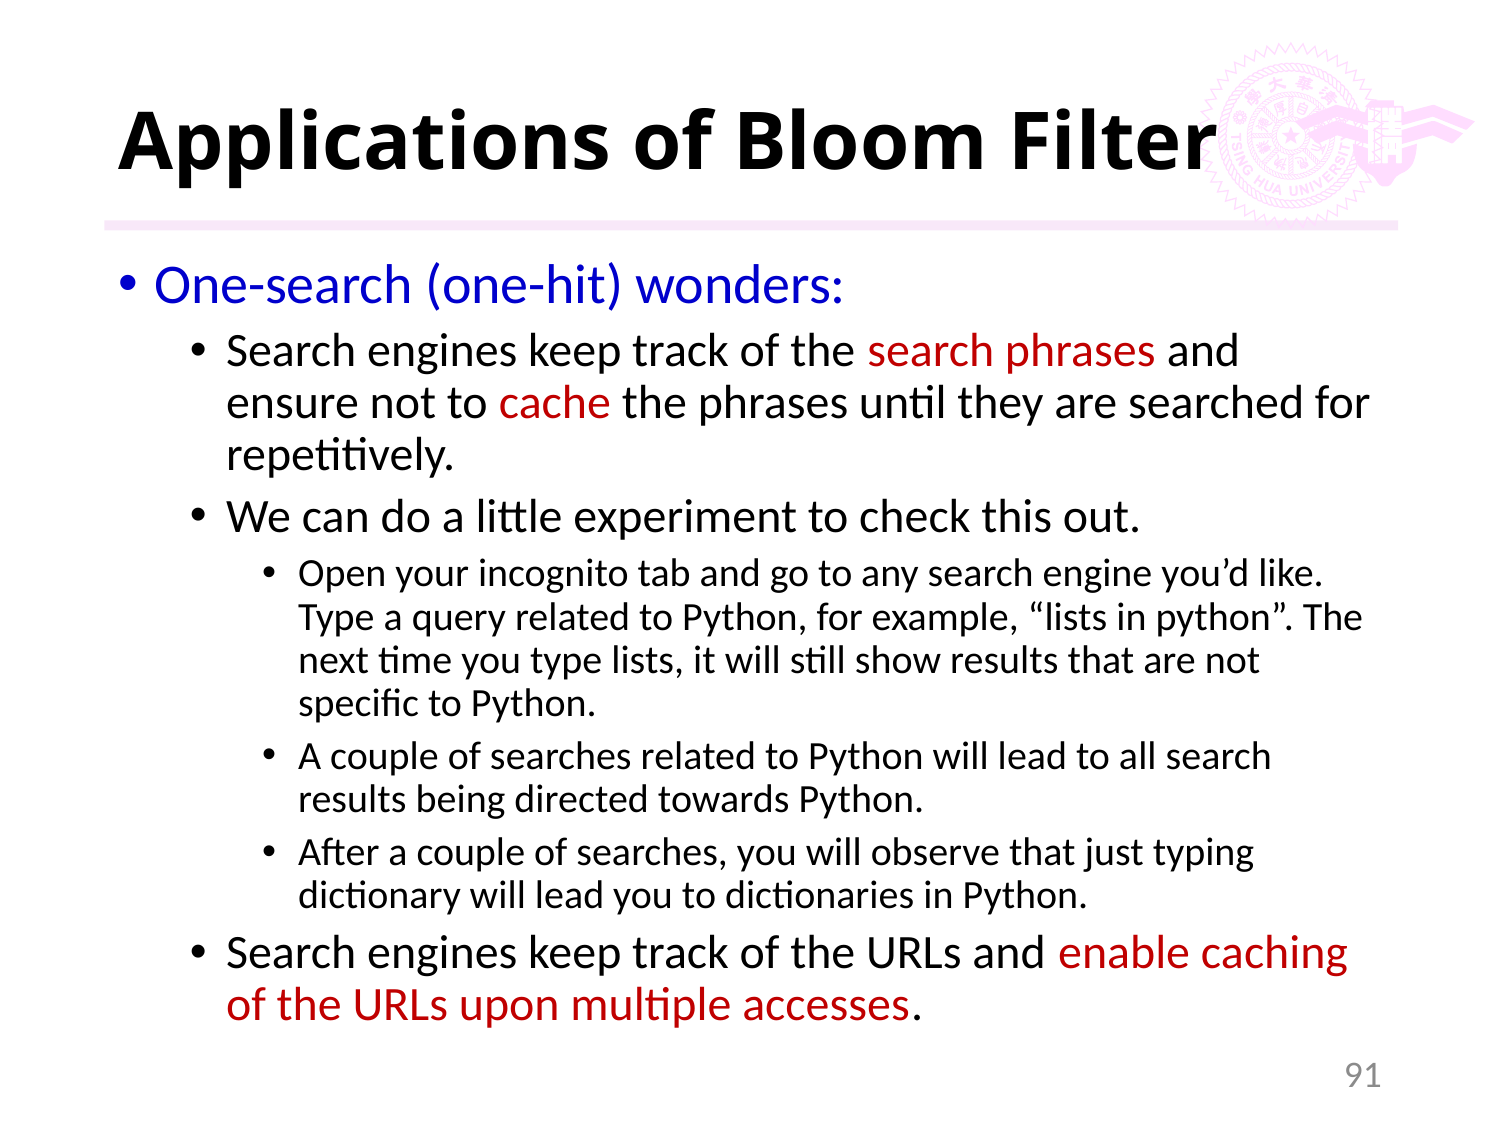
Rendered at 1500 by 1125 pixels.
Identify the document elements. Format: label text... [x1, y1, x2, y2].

title Applications of Bloom Filter [103, 59, 1397, 228]
list One-search (one-hit) wonders: Search engines keep track of the search phrases and ensure not to cache the phrases until they are searched for repetitively. We can do a little experiment to check this out. Open your incognito tab and go to any search engine you’d like. Type a query related to Python, for example, “lists in python”. The next time you type lists, it will still show results that are not specific to Python. A couple of searches related to Python will lead to all search results being directed towards Python. After a couple of searches, you will observe that just typing dictionary will lead you to dictionaries in Python. Search engines keep track of the URLs and enable caching of the URLs upon multiple accesses. [103, 247, 1397, 1043]
slide_number 91 [1059, 1042, 1397, 1103]
